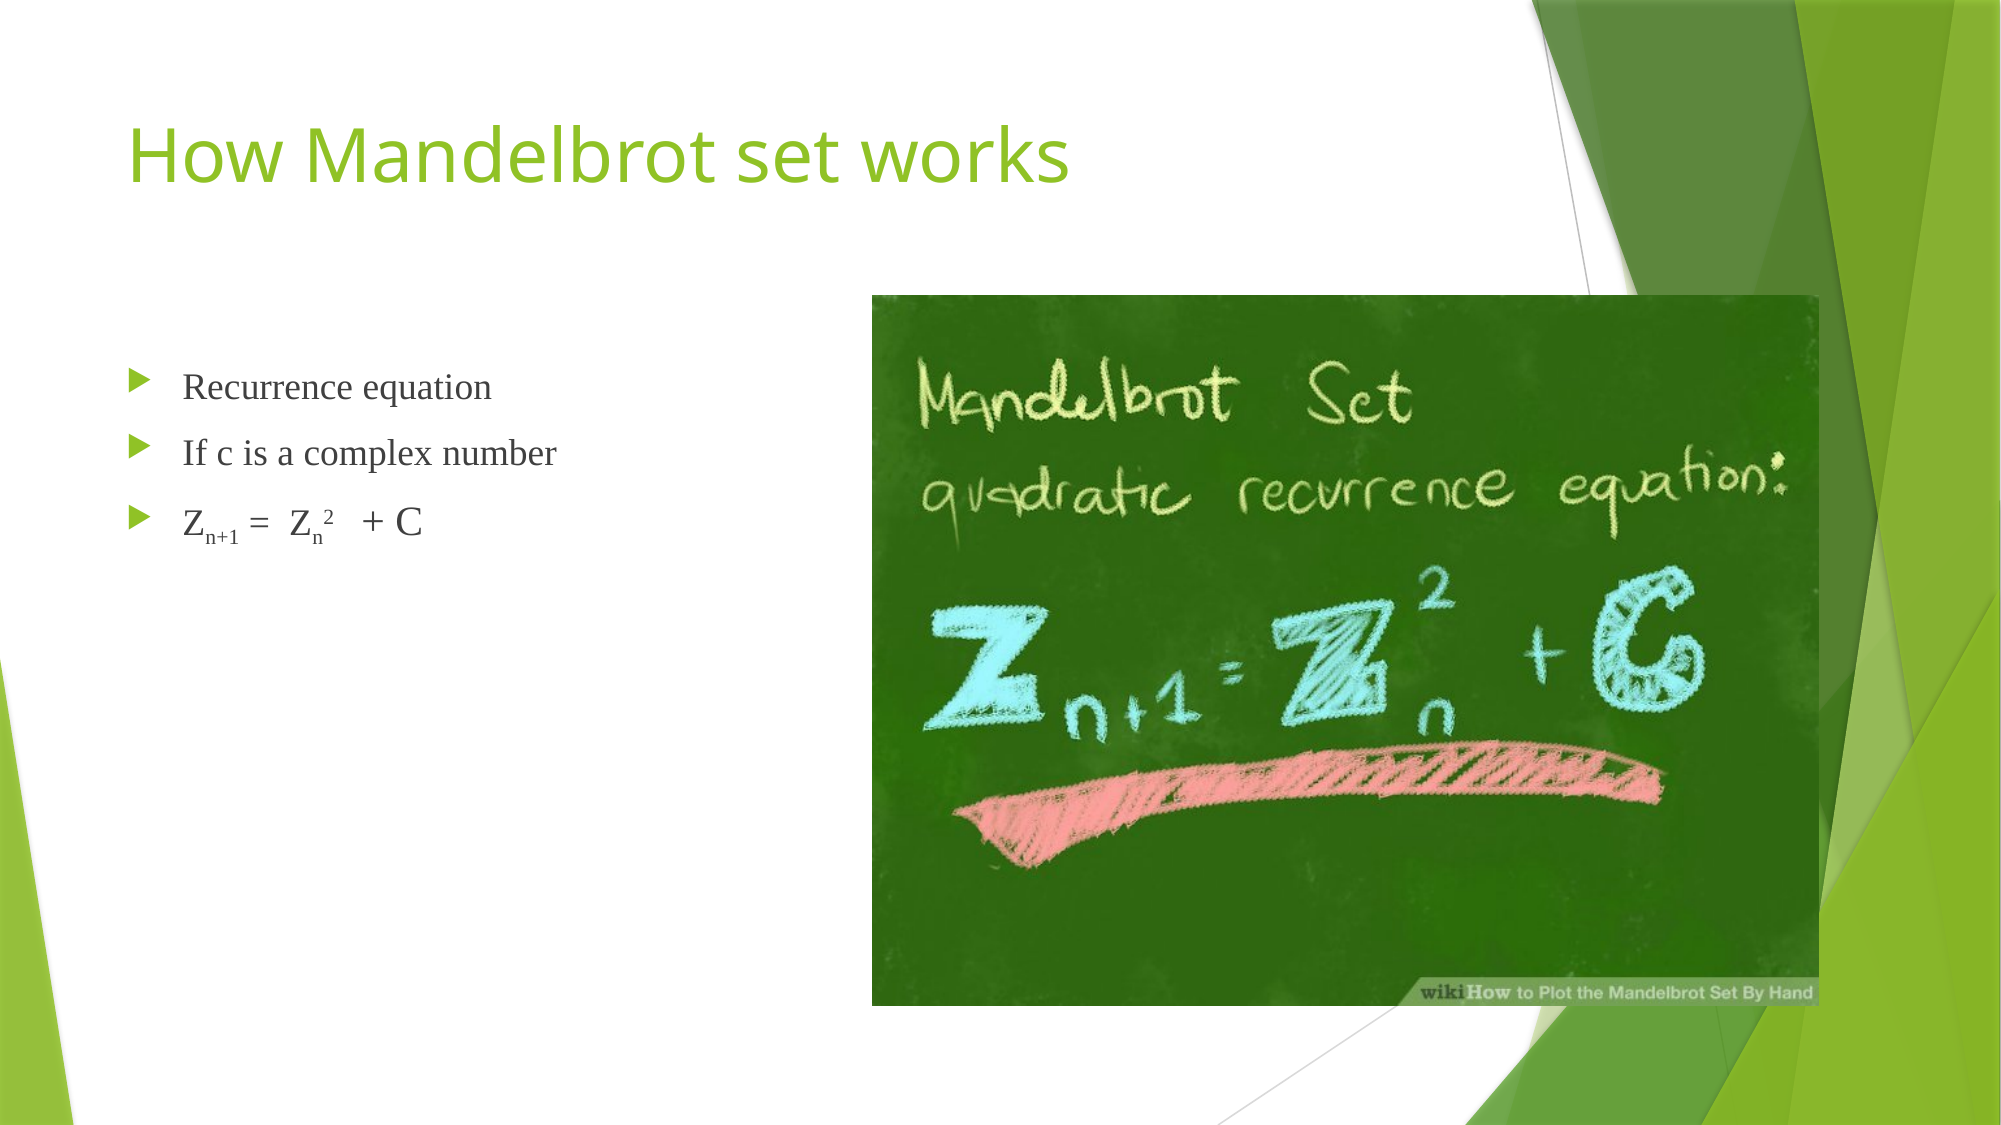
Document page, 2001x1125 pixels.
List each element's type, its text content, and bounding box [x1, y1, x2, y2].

title How Mandelbrot set works [111, 99, 1522, 317]
list Recurrence equation If c is a complex number Zn+1 = Zn2 + C [111, 354, 866, 992]
picture [871, 295, 1820, 1007]
